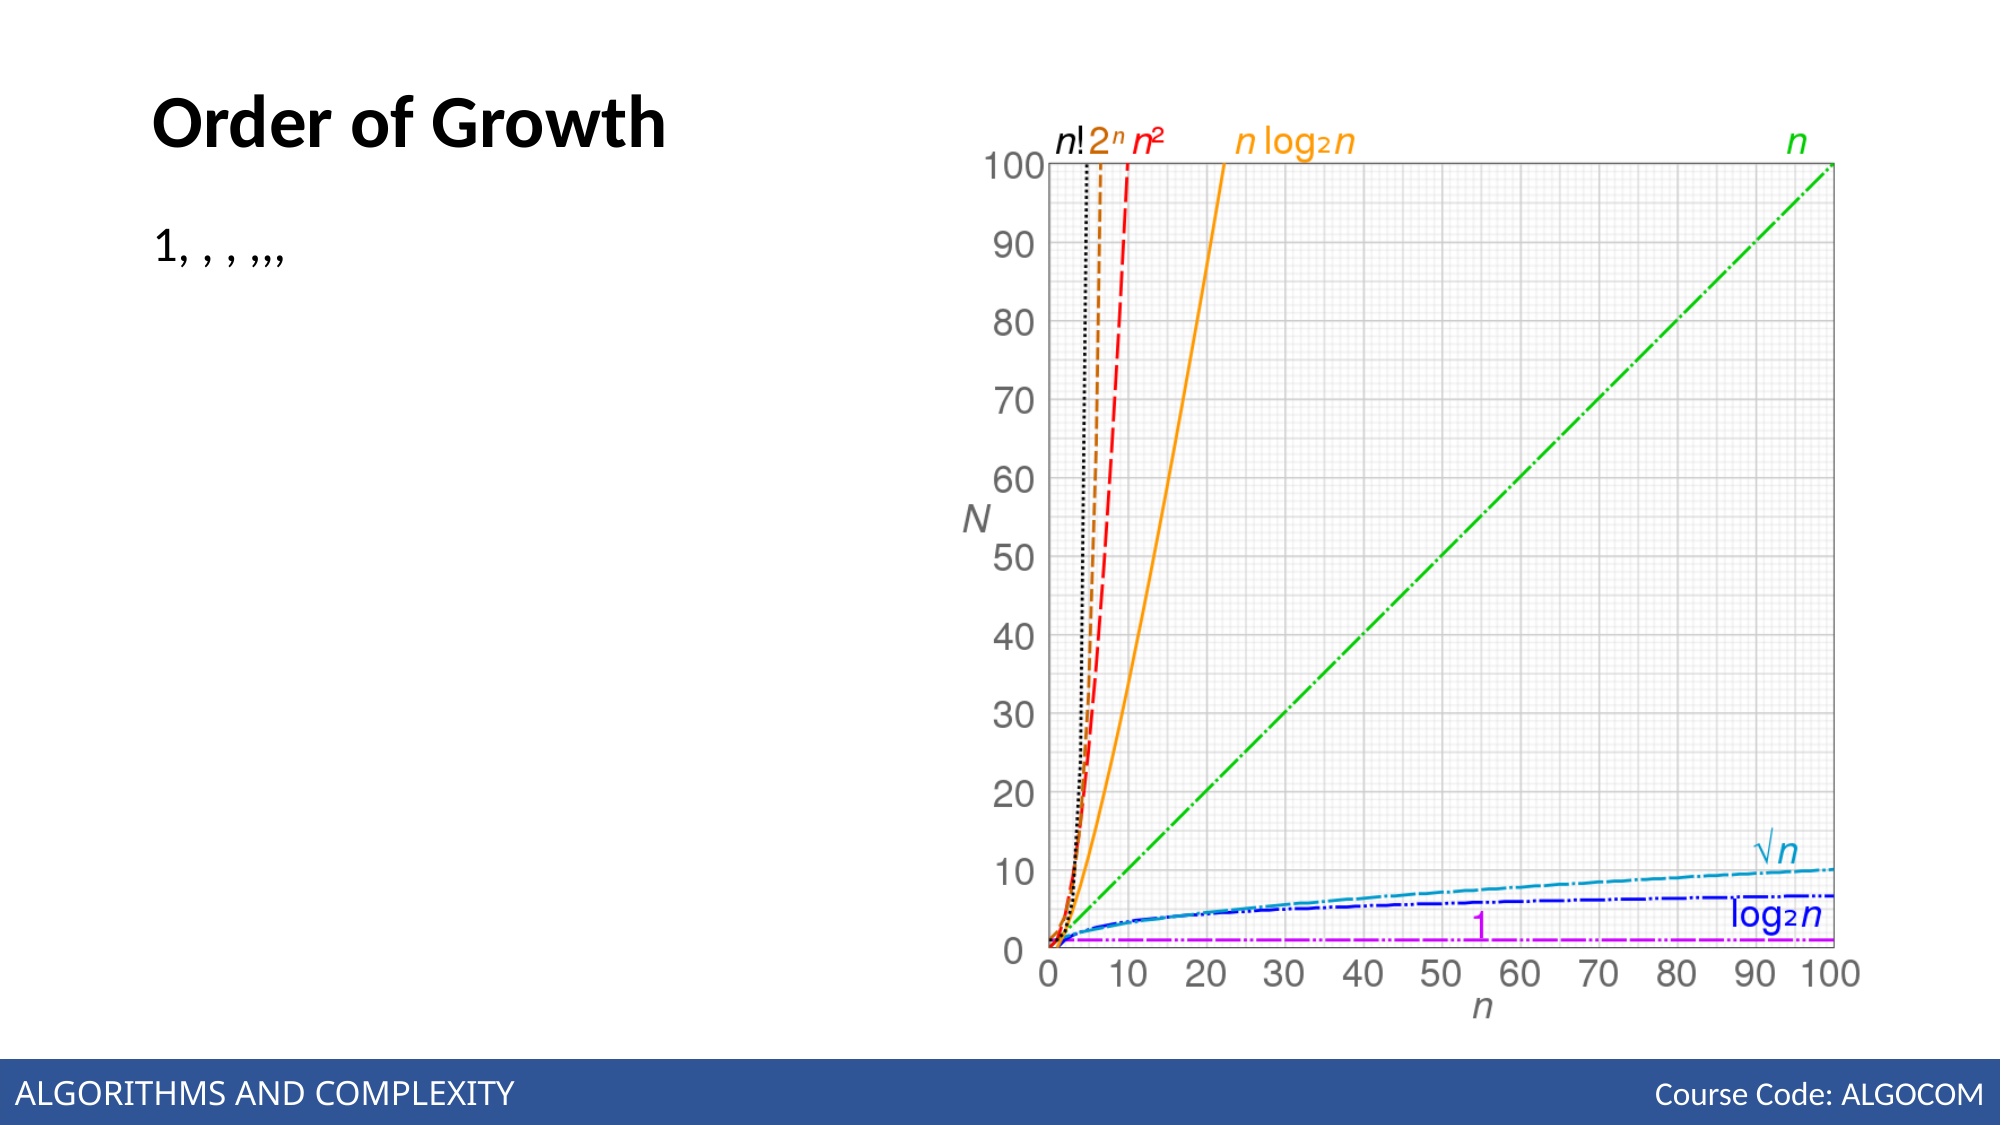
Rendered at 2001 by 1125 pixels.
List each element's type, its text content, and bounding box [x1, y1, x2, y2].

title Order of Growth [137, 59, 1863, 187]
text_box [0, 1059, 2000, 1125]
text_box ALGORITHMS AND COMPLEXITY [0, 1064, 595, 1120]
picture [959, 120, 1863, 1024]
text_box Course Code: ALGOCOM [1516, 1064, 2000, 1120]
